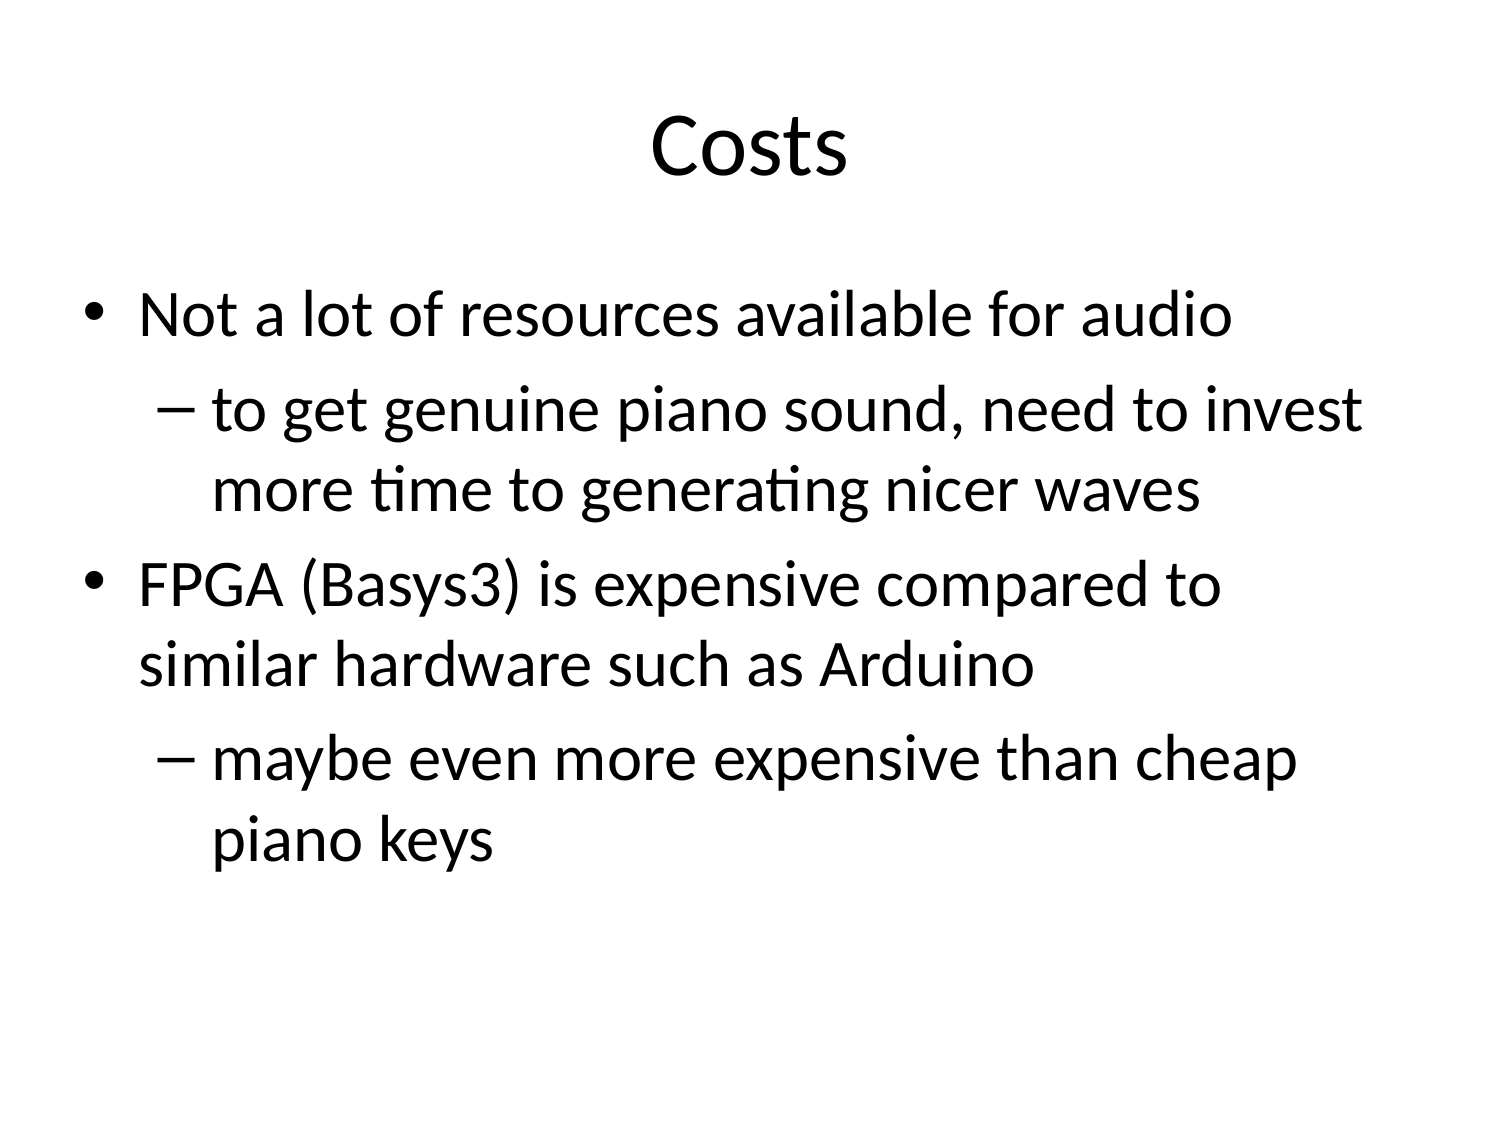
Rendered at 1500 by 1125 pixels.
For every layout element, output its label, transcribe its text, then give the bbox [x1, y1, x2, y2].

list Not a lot of resources available for audio to get genuine piano sound, need to invest more time to generating nicer waves FPGA (Basys3) is expensive compared to similar hardware such as Arduino maybe even more expensive than cheap piano keys [75, 262, 1425, 1005]
title Costs [75, 45, 1425, 233]
